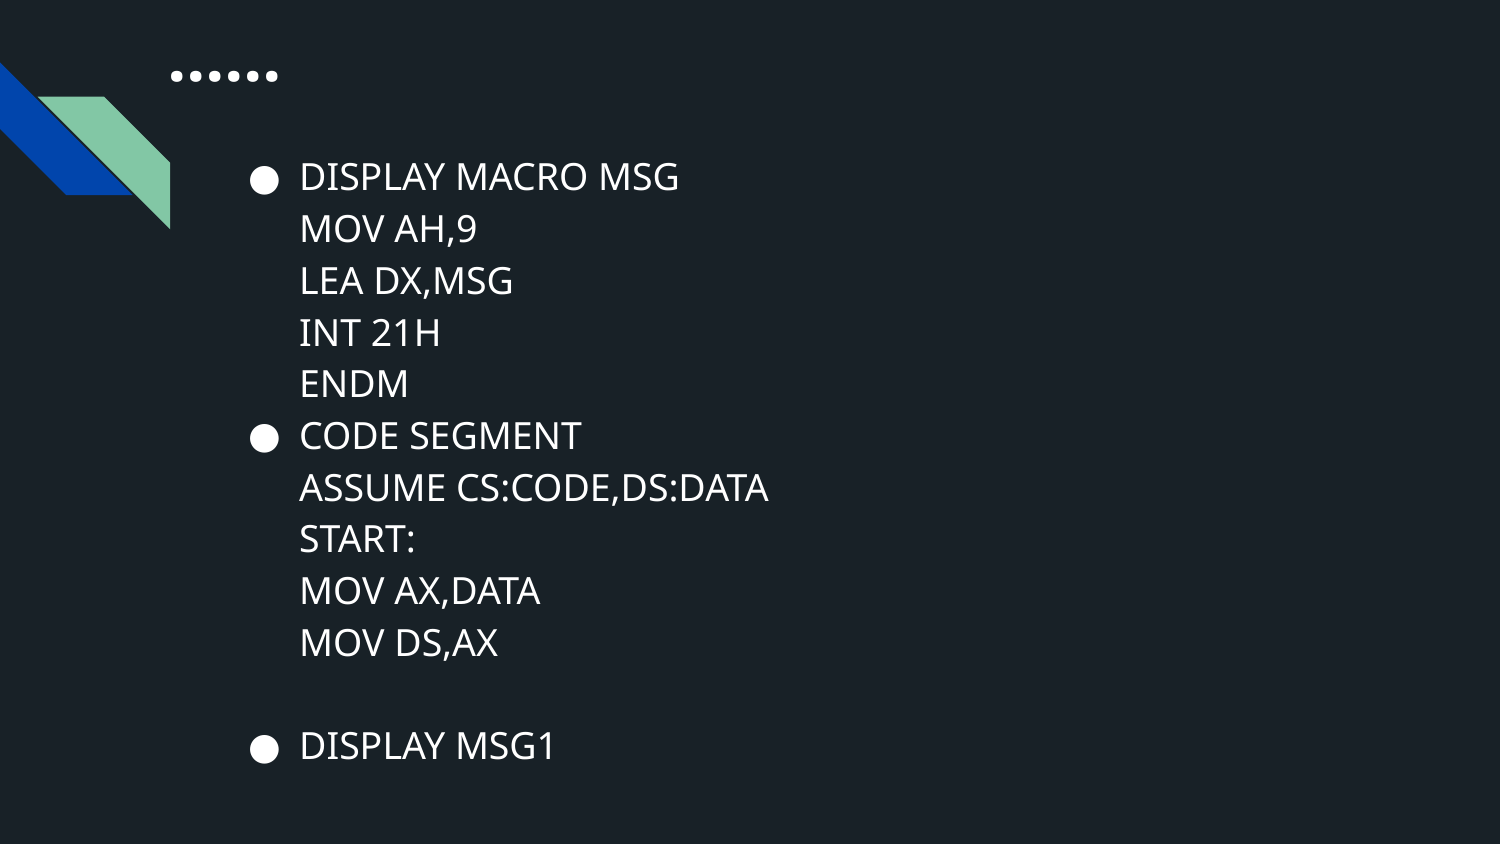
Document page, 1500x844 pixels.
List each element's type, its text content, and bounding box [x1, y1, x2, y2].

title …… [152, 0, 776, 105]
list DISPLAY MACRO MSG MOV AH,9 LEA DX,MSG INT 21H ENDM CODE SEGMENT ASSUME CS:CODE,DS:DATA START: MOV AX,DATA MOV DS,AX DISPLAY MSG1 [209, 131, 1447, 785]
